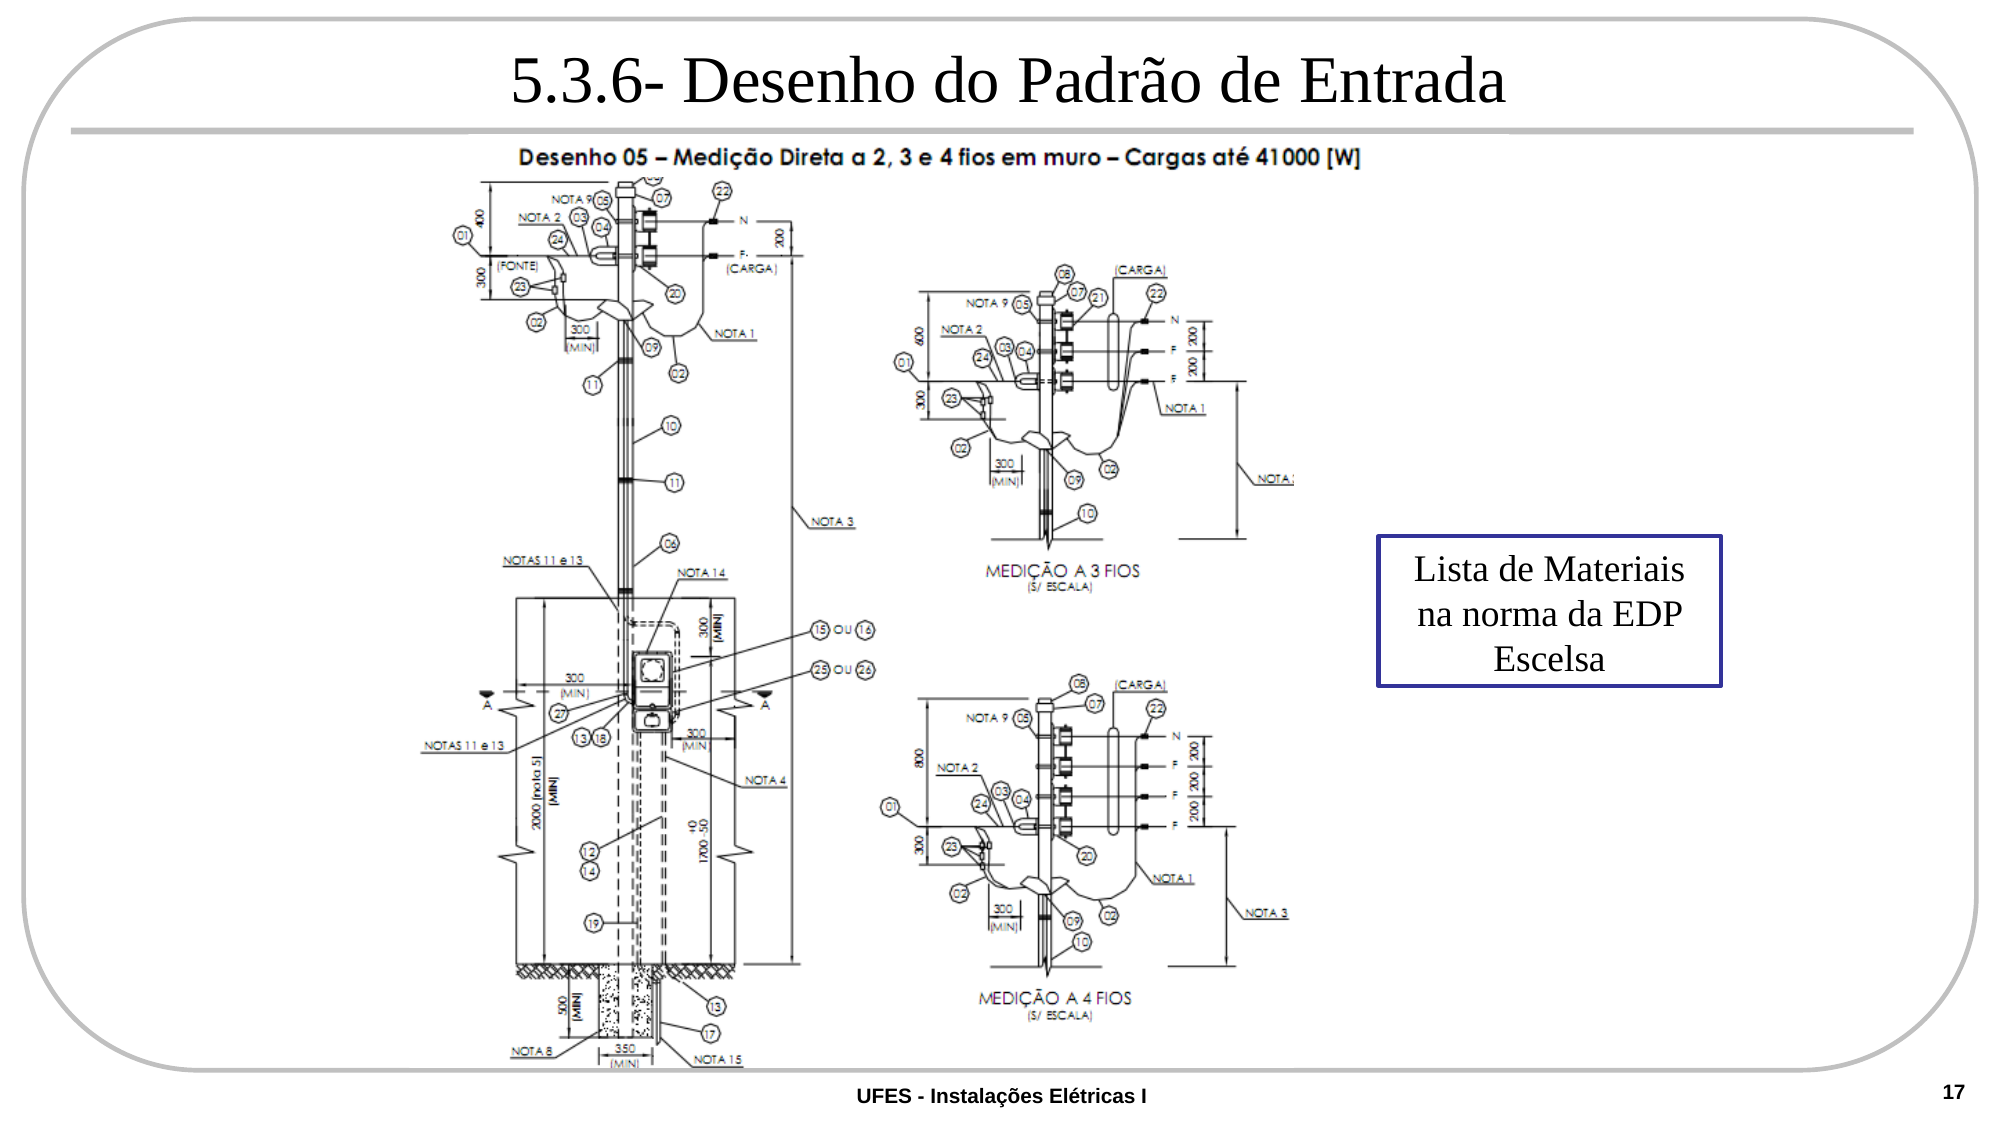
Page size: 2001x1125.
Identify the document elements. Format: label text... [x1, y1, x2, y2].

slide_number 17 [1513, 1071, 1981, 1116]
text_box Lista de Materiais na norma da EDP Escelsa [1376, 534, 1723, 688]
title 5.3.6- Desenho do Padrão de Entrada [109, 10, 1910, 141]
picture [409, 134, 1510, 1068]
footer UFES - Instalações Elétricas I [684, 1075, 1319, 1122]
